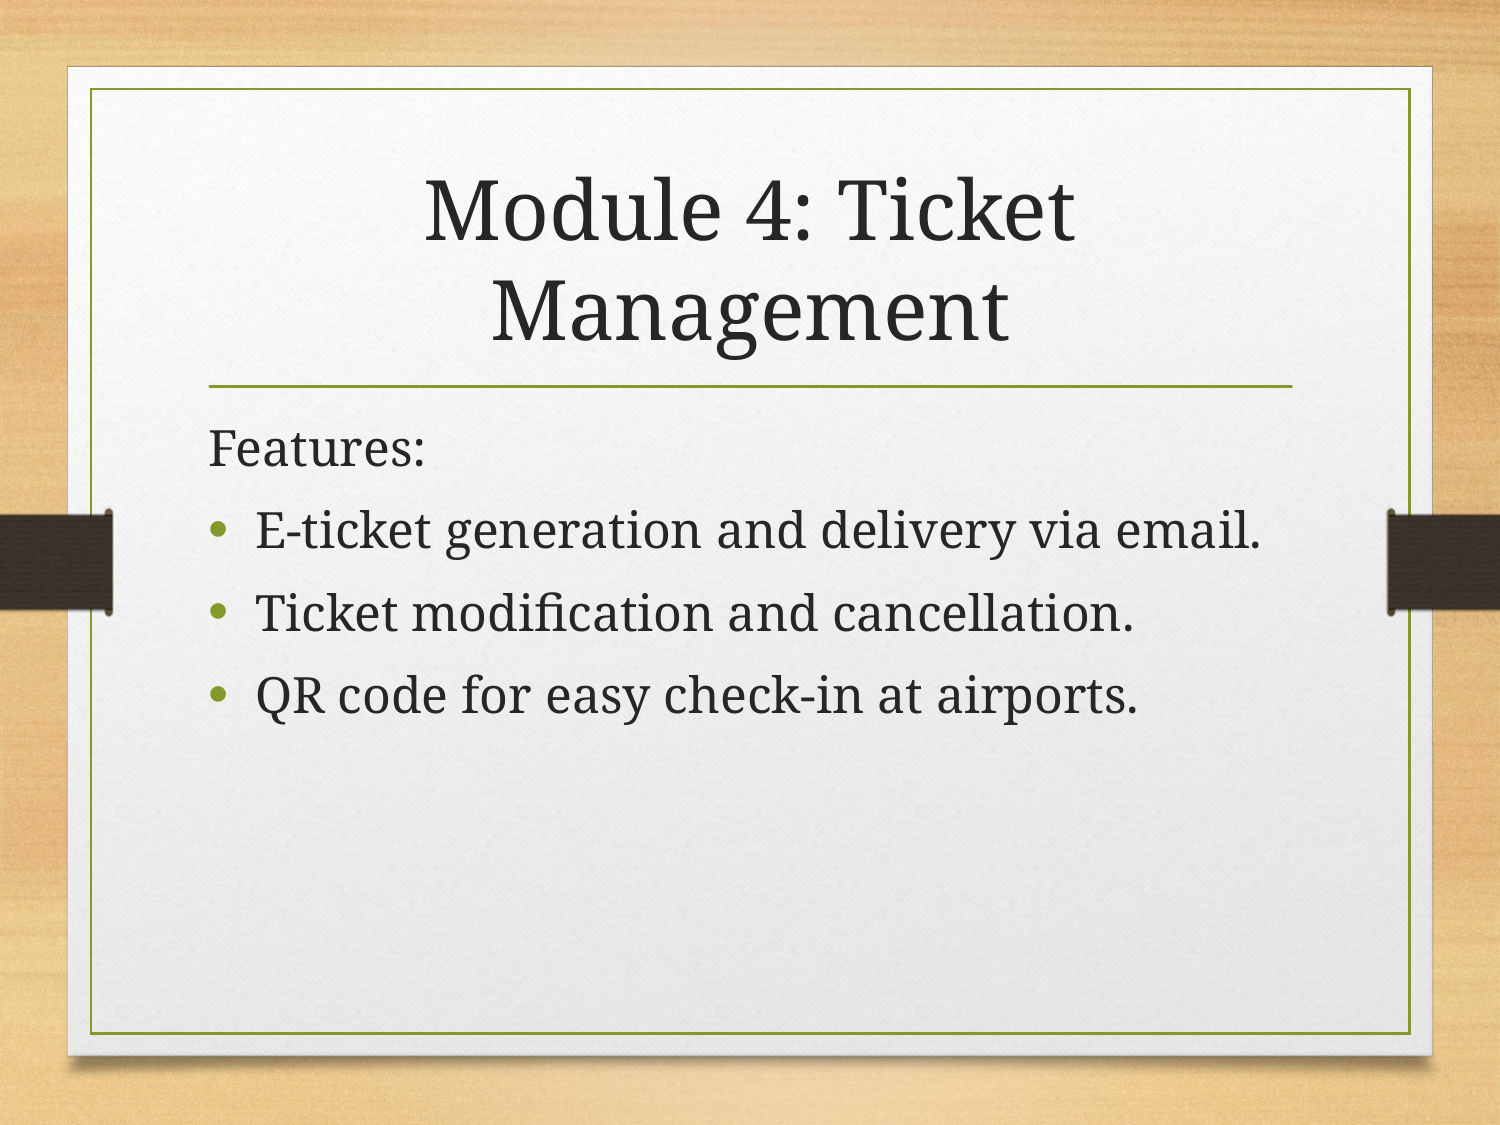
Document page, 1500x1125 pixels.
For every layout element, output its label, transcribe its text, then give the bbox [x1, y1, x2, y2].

title Module 4: Ticket Management [193, 150, 1309, 365]
list Features: E-ticket generation and delivery via email. Ticket modification and cancellation. QR code for easy check-in at airports. [193, 408, 1309, 974]
picture [0, 0, 1500, 1125]
